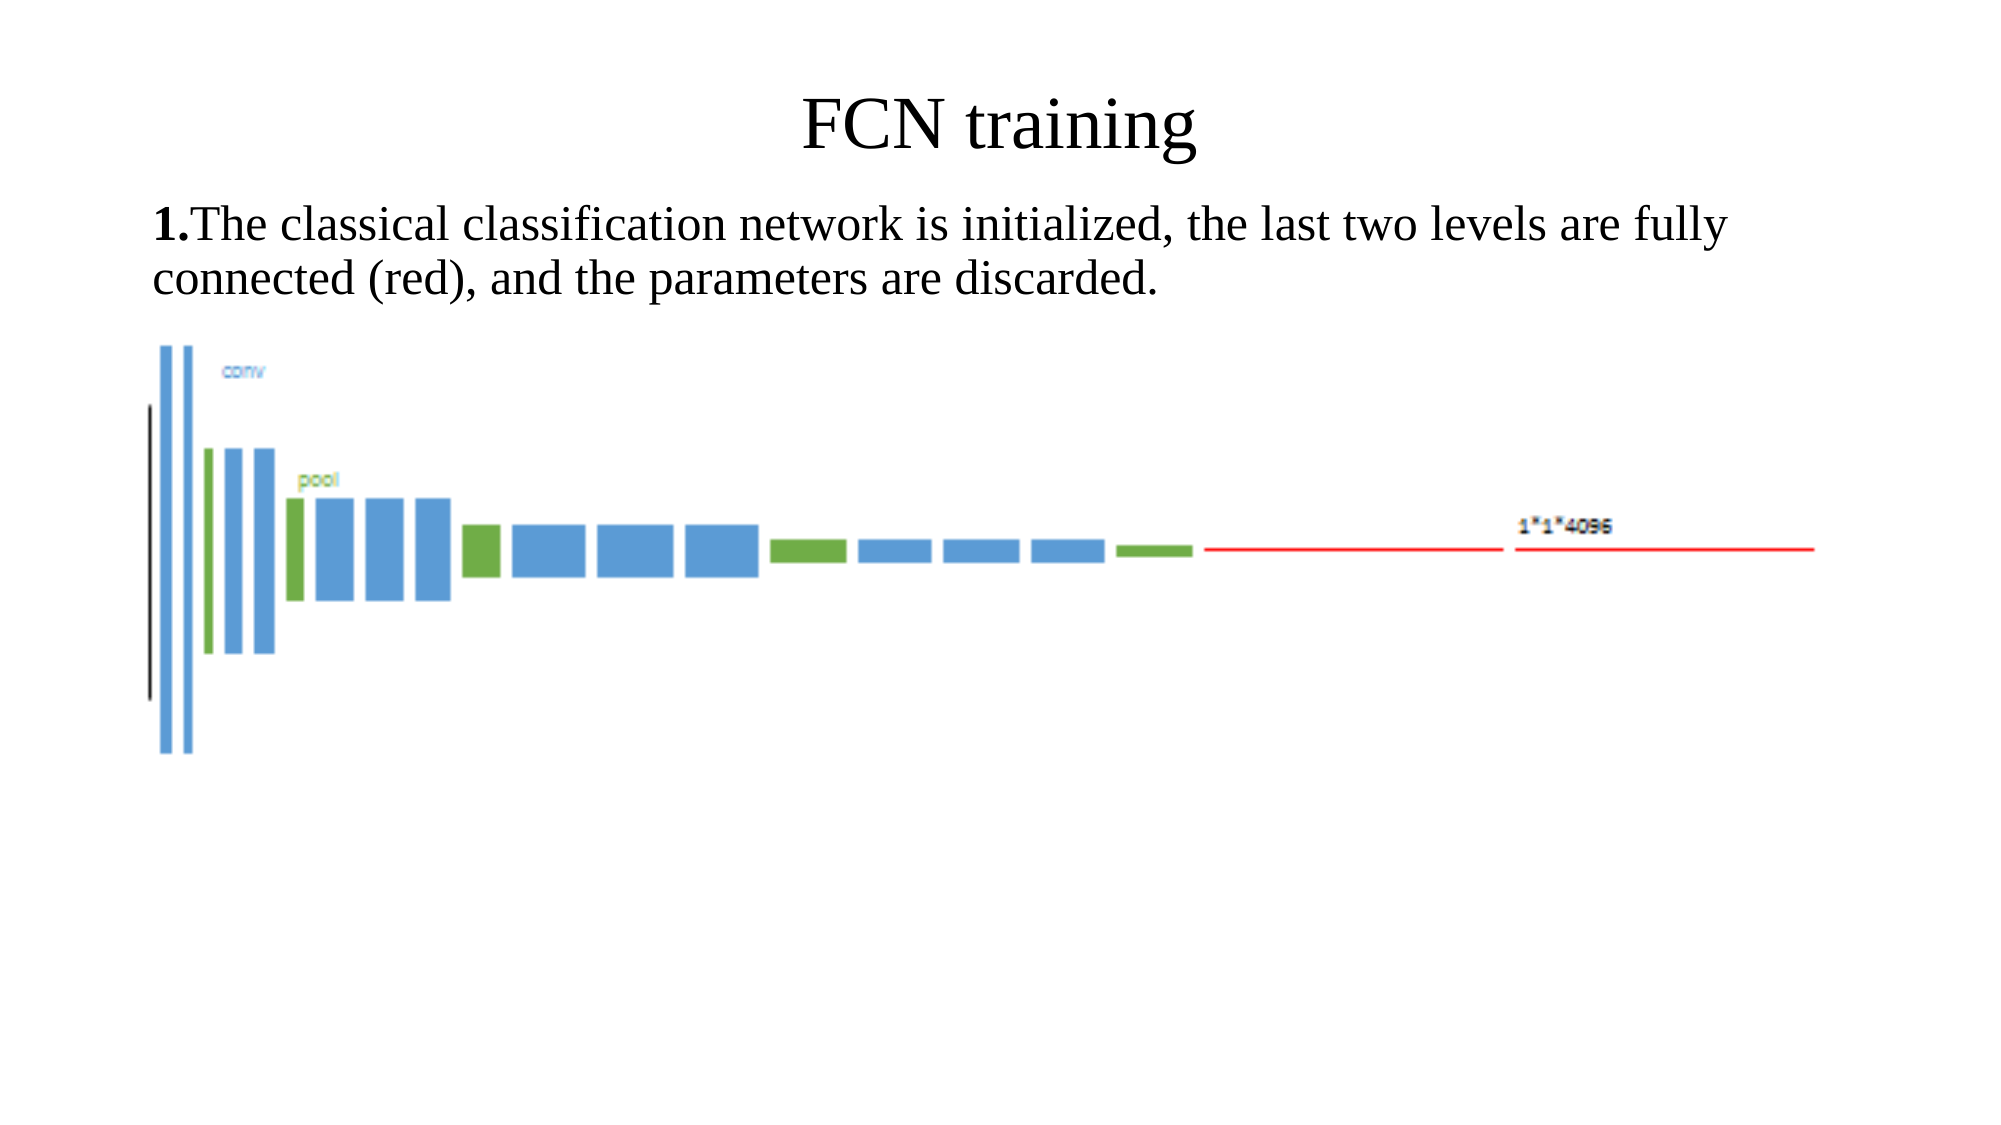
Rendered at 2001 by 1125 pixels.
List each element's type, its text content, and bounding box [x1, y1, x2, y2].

picture [126, 332, 1874, 784]
title FCN training [137, 59, 1863, 189]
list 1.The classical classification network is initialized, the last two levels are fully connected (red), and the parameters are discarded. [137, 189, 1863, 325]
